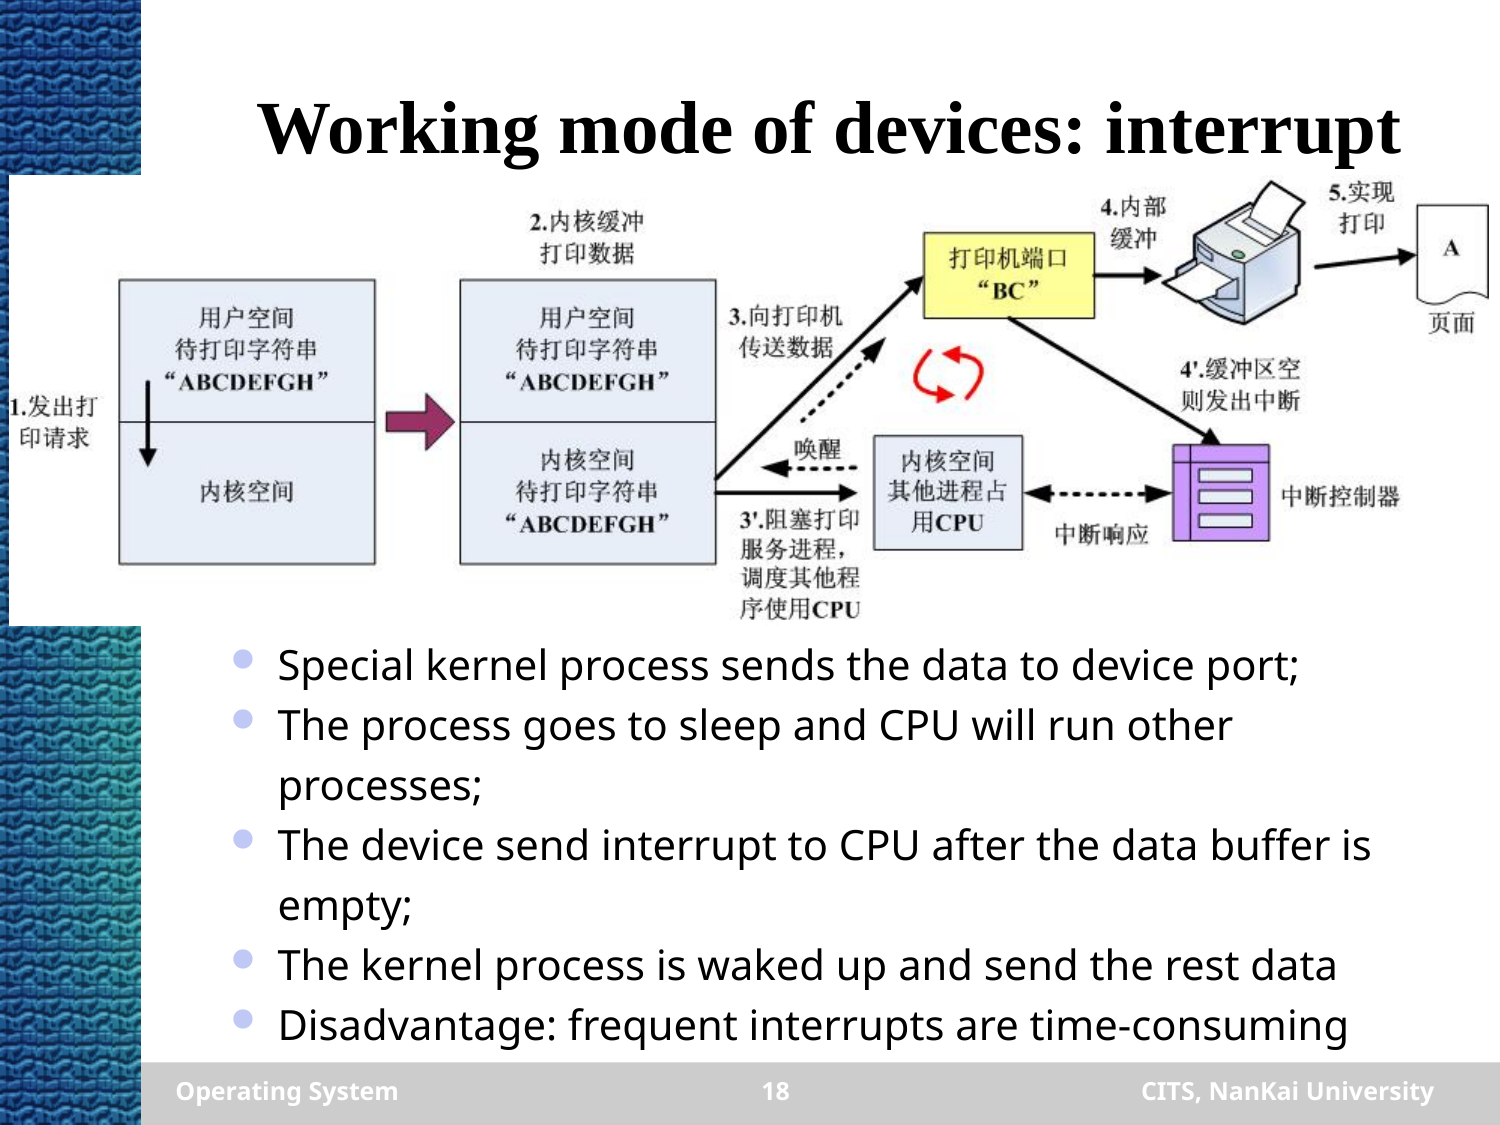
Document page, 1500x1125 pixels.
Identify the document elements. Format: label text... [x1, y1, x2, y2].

footer CITS, NanKai University [974, 1067, 1451, 1118]
list Special kernel process sends the data to device port; The process goes to sleep and CPU will run other processes; The device send interrupt to CPU after the data buffer is empty; The kernel process is waked up and send the rest data Disadvantage: frequent interrupts are time-consuming [140, 634, 1464, 1064]
slide_number 18 [600, 1067, 951, 1118]
picture [0, 0, 1489, 1125]
title Working mode of devices: interrupt [159, 50, 1500, 197]
slide_number Operating System [160, 1067, 574, 1118]
